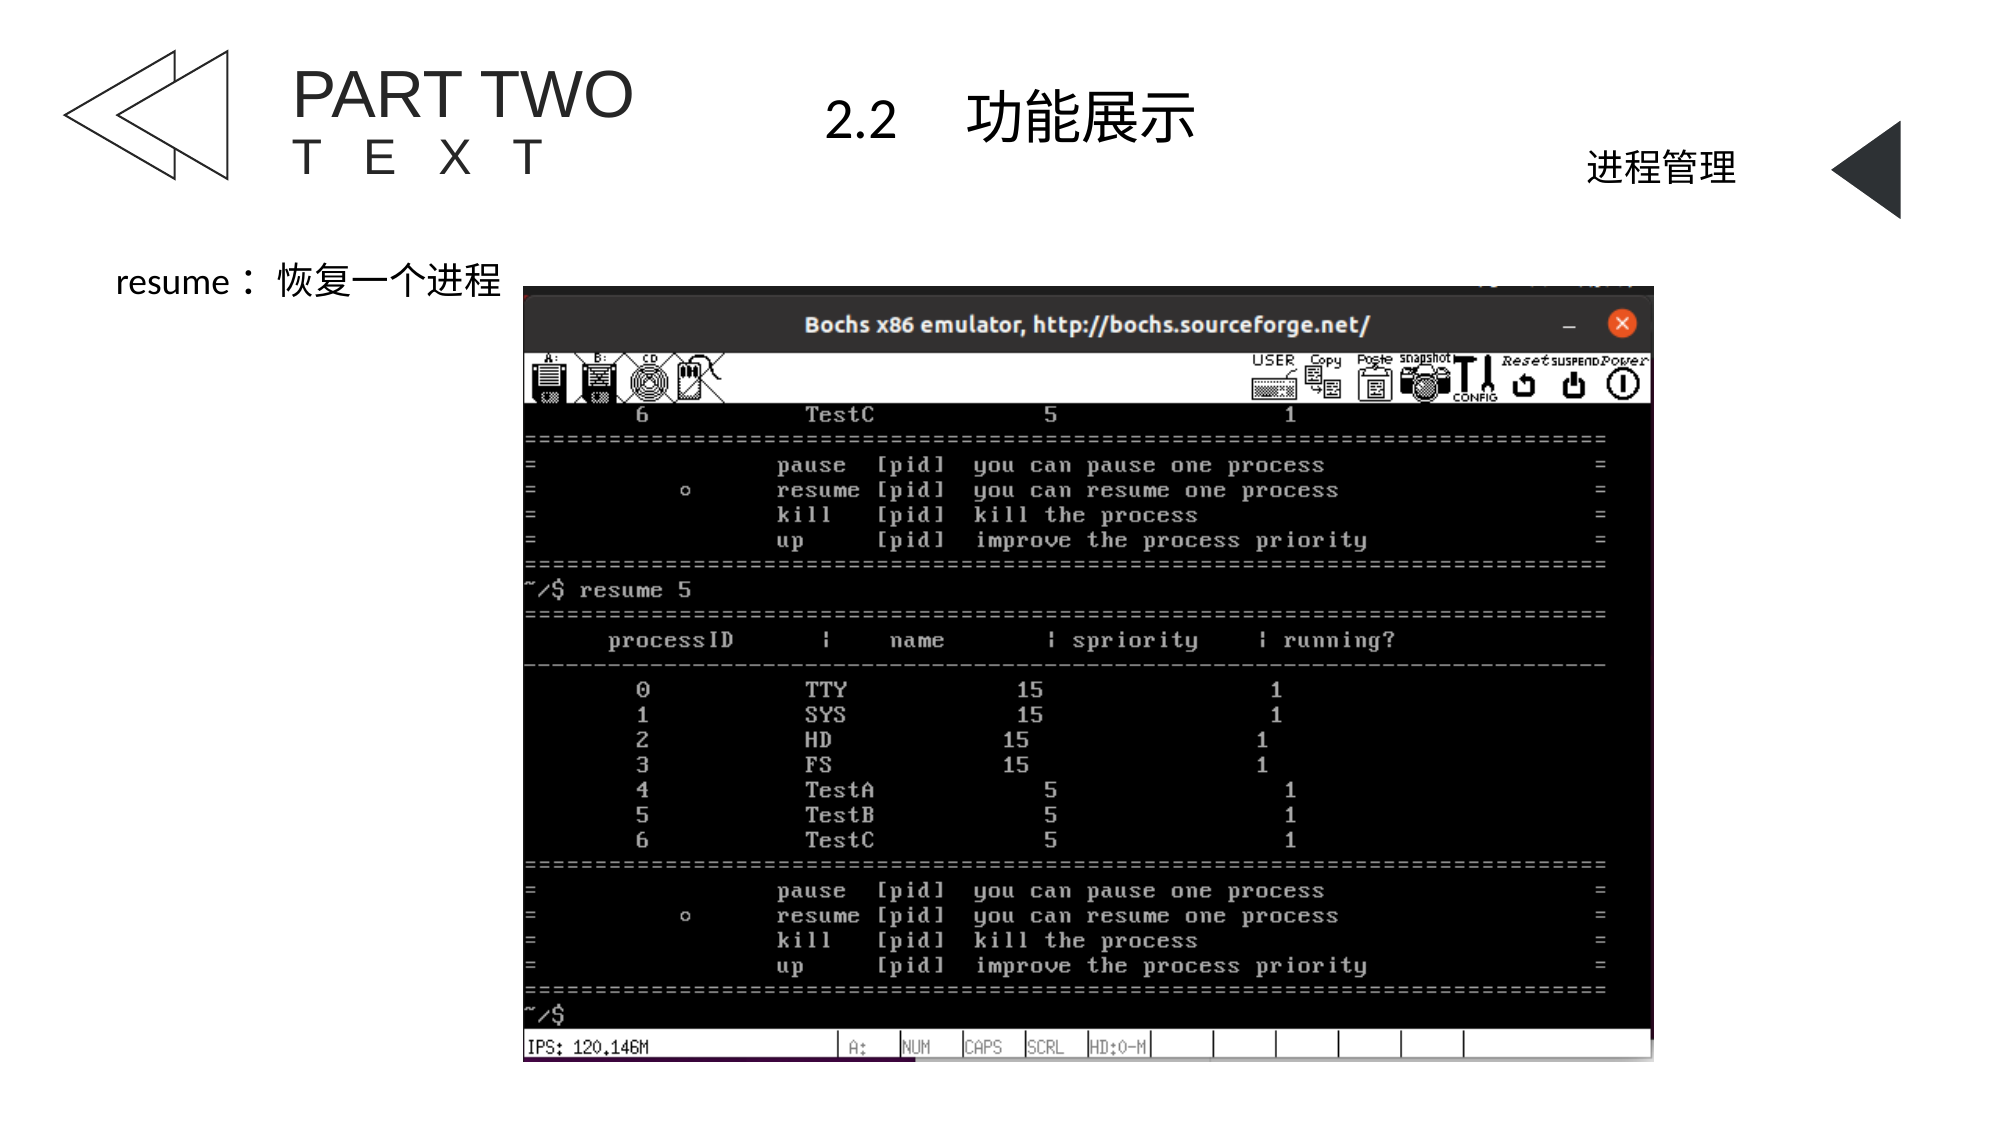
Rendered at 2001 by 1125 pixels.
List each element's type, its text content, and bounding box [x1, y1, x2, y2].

text_box T E X T [284, 117, 552, 192]
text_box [64, 50, 228, 180]
text_box PART TWO [284, 42, 644, 138]
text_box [1794, 118, 1902, 222]
picture [523, 286, 1654, 1062]
text_box resume：恢复一个进程 [108, 249, 605, 310]
text_box 进程管理 [1510, 136, 1983, 377]
text_box 2.2 功能展示 [816, 72, 1772, 158]
